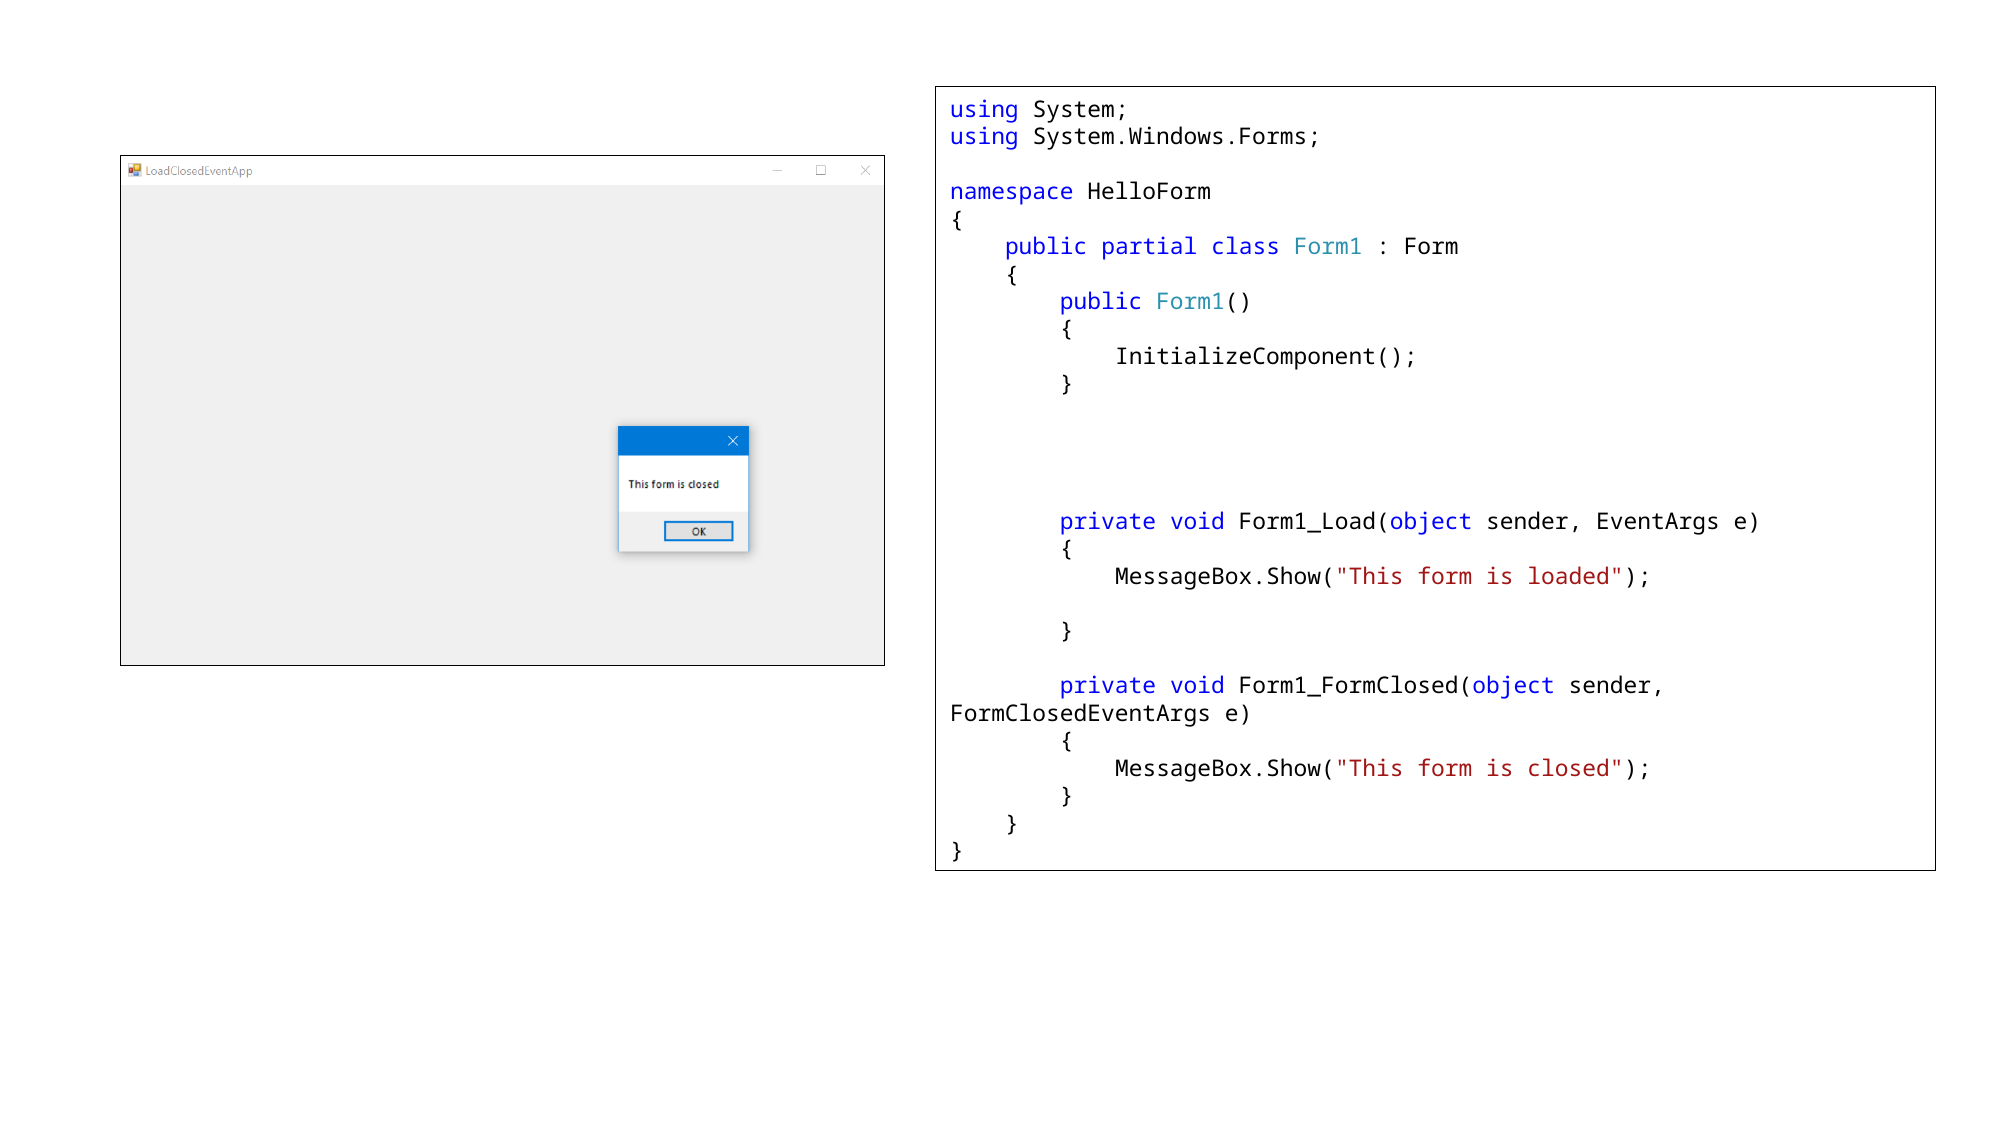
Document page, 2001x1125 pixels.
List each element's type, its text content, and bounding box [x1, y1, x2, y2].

picture [120, 155, 885, 666]
text_box using System; using System.Windows.Forms; namespace HelloForm { public partial class Form1 : Form { public Form1() { InitializeComponent(); } private void Form1_Load(object sender, EventArgs e) { MessageBox.Show("This form is loaded"); } private void Form1_FormClosed(object sender, FormClosedEventArgs e) { MessageBox.Show("This form is closed"); } } } [935, 86, 1936, 871]
